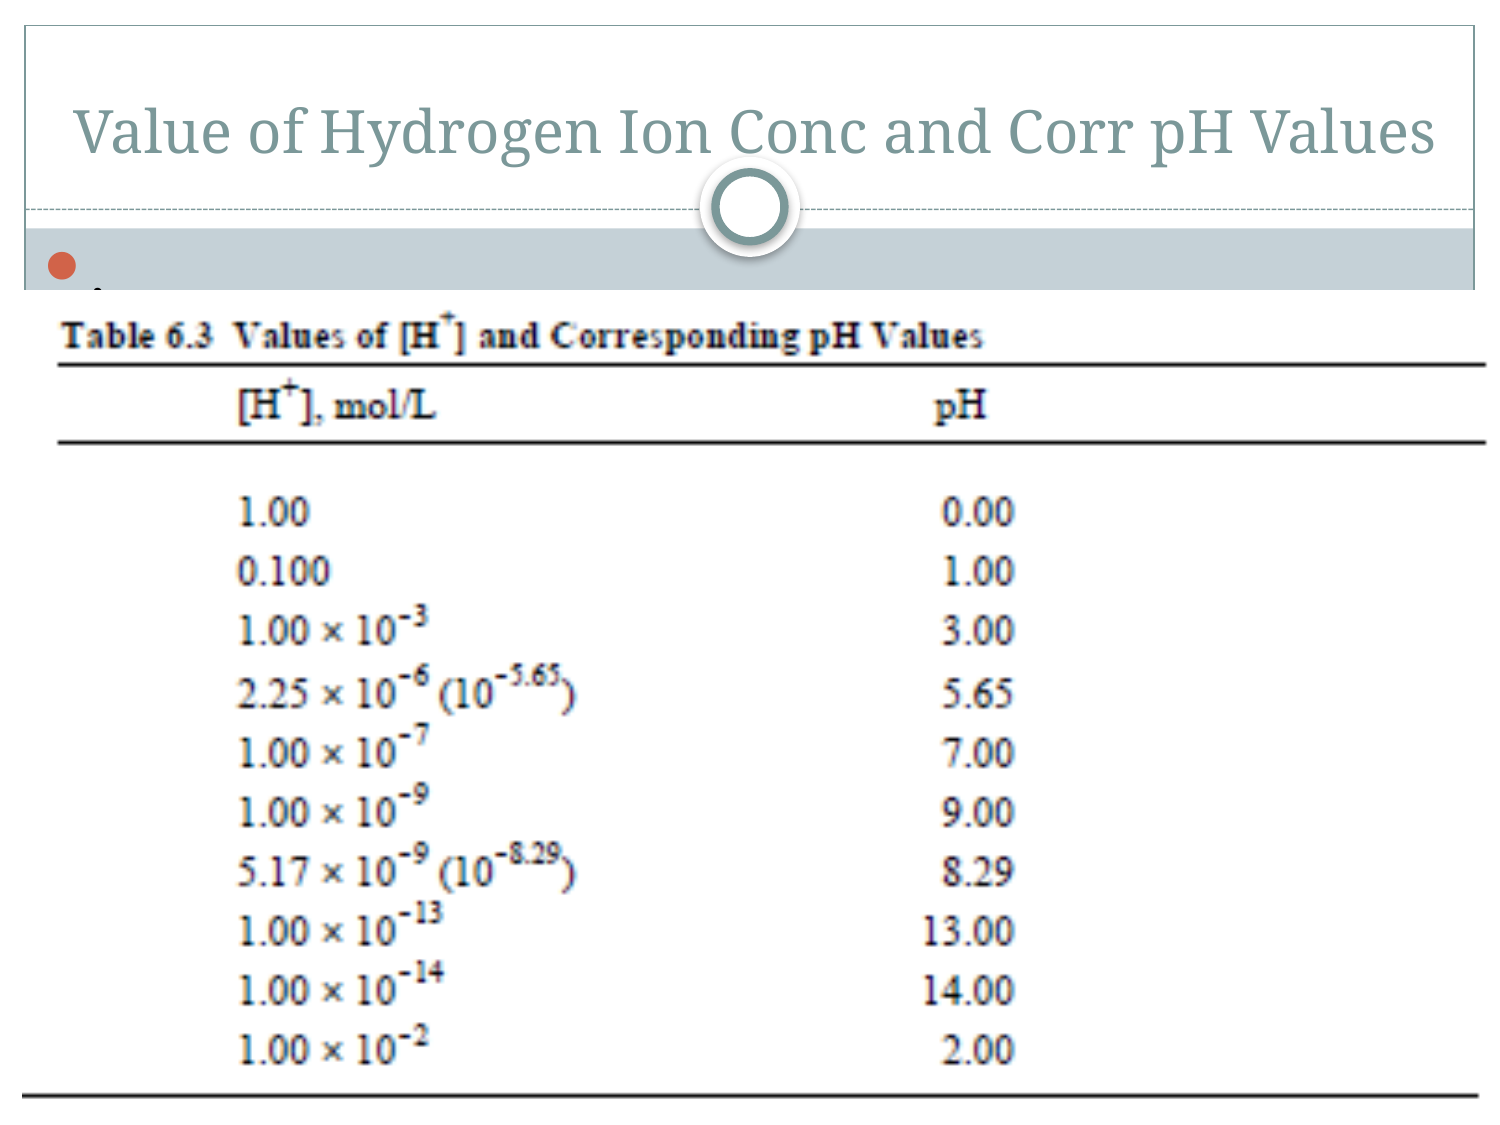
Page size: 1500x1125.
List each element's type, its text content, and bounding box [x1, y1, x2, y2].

title Value of Hydrogen Ion Conc and Corr pH Values [29, 19, 1483, 173]
list , [29, 231, 1471, 287]
picture [22, 290, 1491, 1125]
